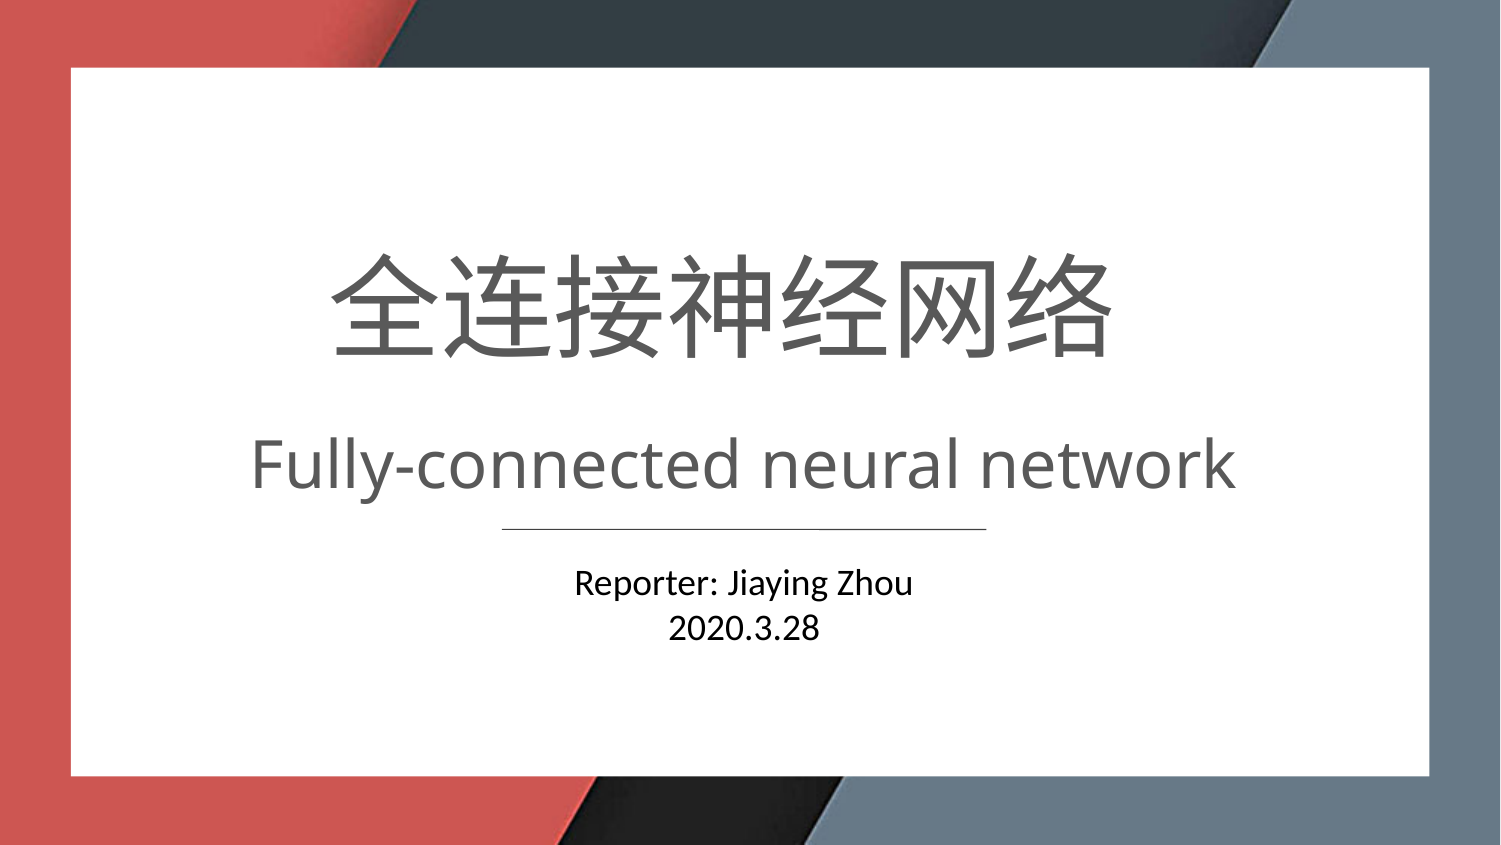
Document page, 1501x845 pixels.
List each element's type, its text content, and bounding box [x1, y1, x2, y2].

picture [0, 0, 1501, 845]
text_box Reporter: Jiaying Zhou 2020.3.28 [559, 550, 929, 656]
text_box 全连接神经网络 [328, 236, 1117, 372]
text_box Fully-connected neural network [249, 421, 1239, 502]
